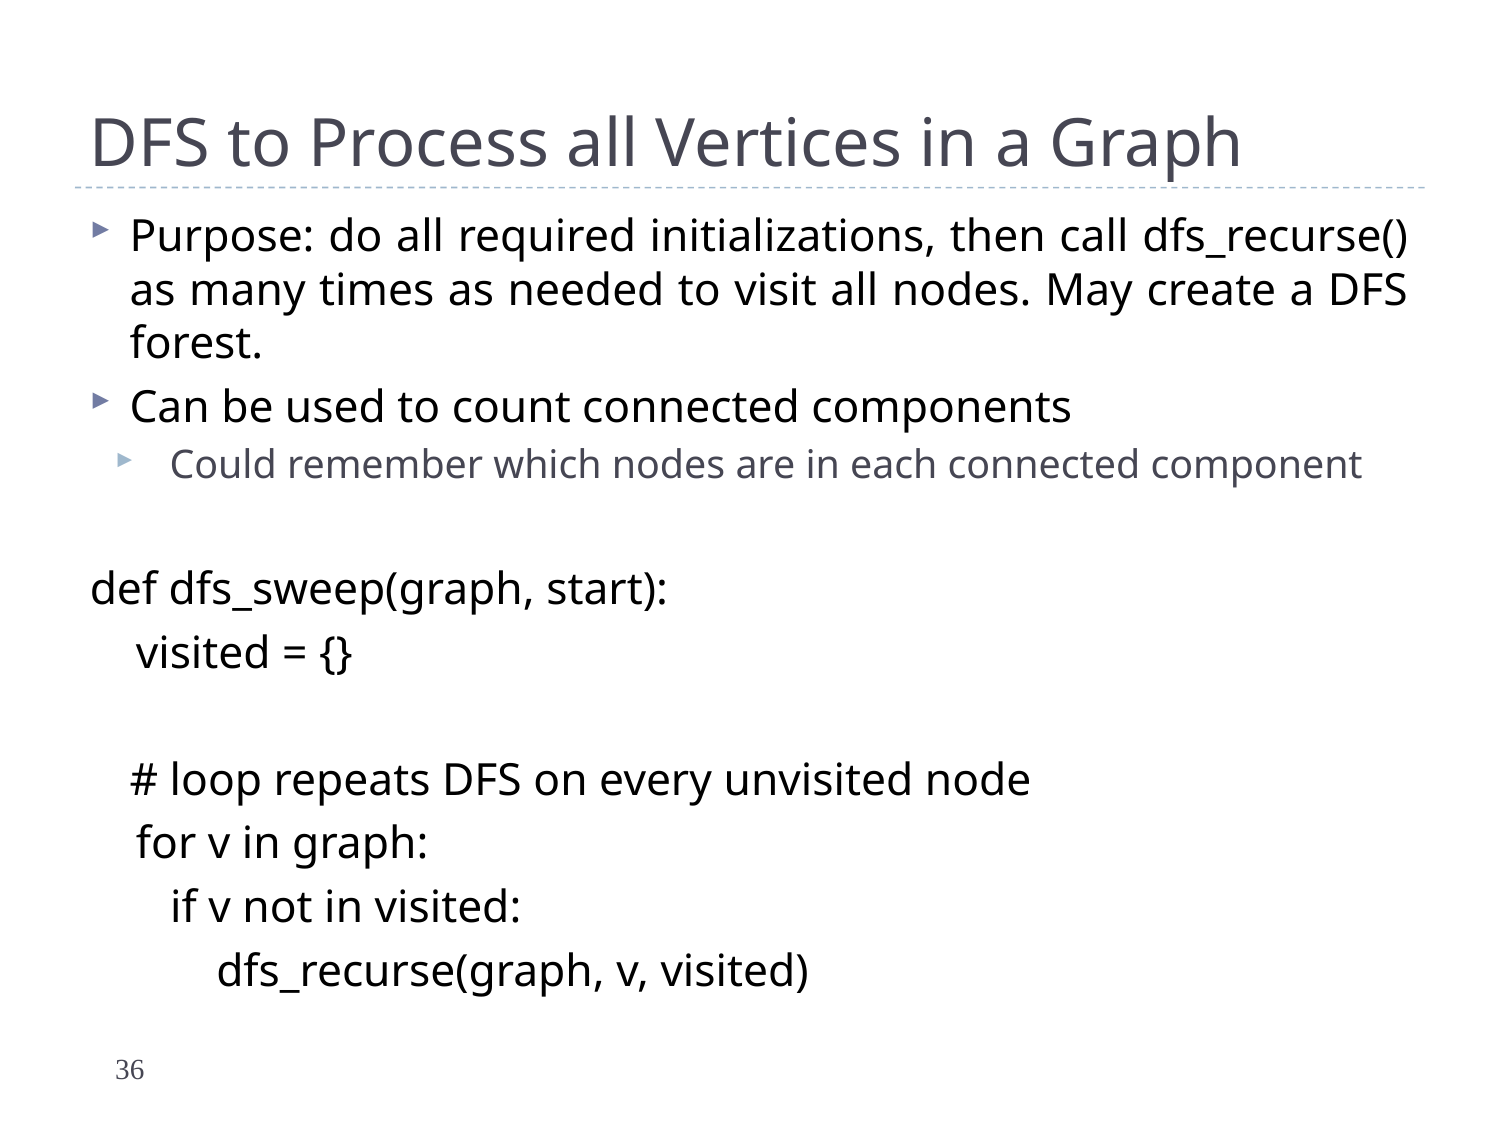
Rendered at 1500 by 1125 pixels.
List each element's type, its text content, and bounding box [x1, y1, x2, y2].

title DFS to Process all Vertices in a Graph [75, 24, 1425, 188]
list Purpose: do all required initializations, then call dfs_recurse() as many times as needed to visit all nodes. May create a DFS forest. Can be used to count connected components Could remember which nodes are in each connected component def dfs_sweep(graph, start): visited = {} # loop repeats DFS on every unvisited node for v in graph: if v not in visited: dfs_recurse(graph, v, visited) [75, 200, 1425, 1010]
slide_number 36 [100, 1042, 426, 1103]
